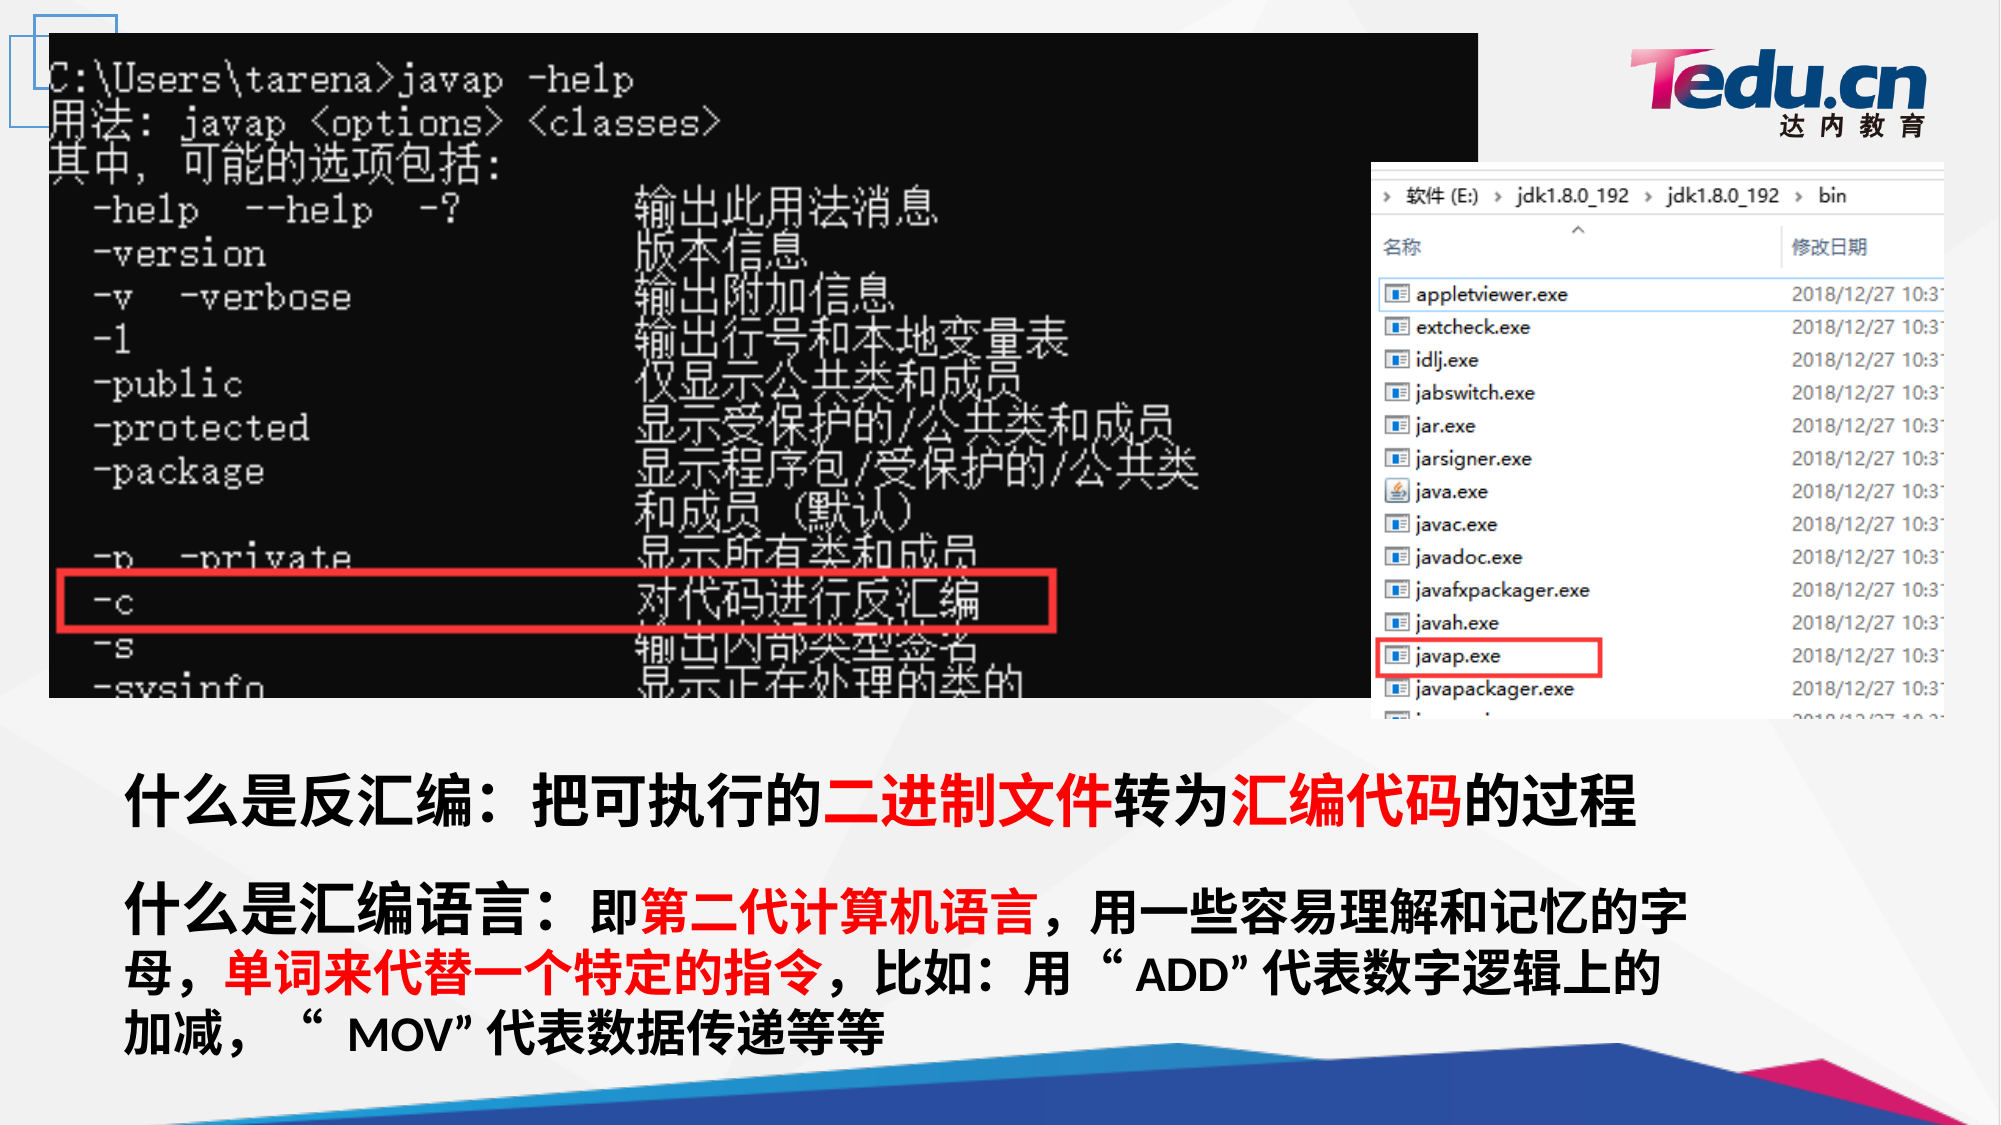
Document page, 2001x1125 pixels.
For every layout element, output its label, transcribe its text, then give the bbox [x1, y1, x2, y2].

text_box 什么是汇编语言：即第二代计算机语言，用一些容易理解和记忆的字母，单词来代替一个特定的指令，比如：用“ADD”代表数字逻辑上的加减，“ MOV”代表数据传递等等 [108, 864, 1720, 1070]
text_box 什么是反汇编：把可执行的二进制文件转为汇编代码的过程 [108, 756, 1720, 842]
picture [0, 0, 2000, 1125]
